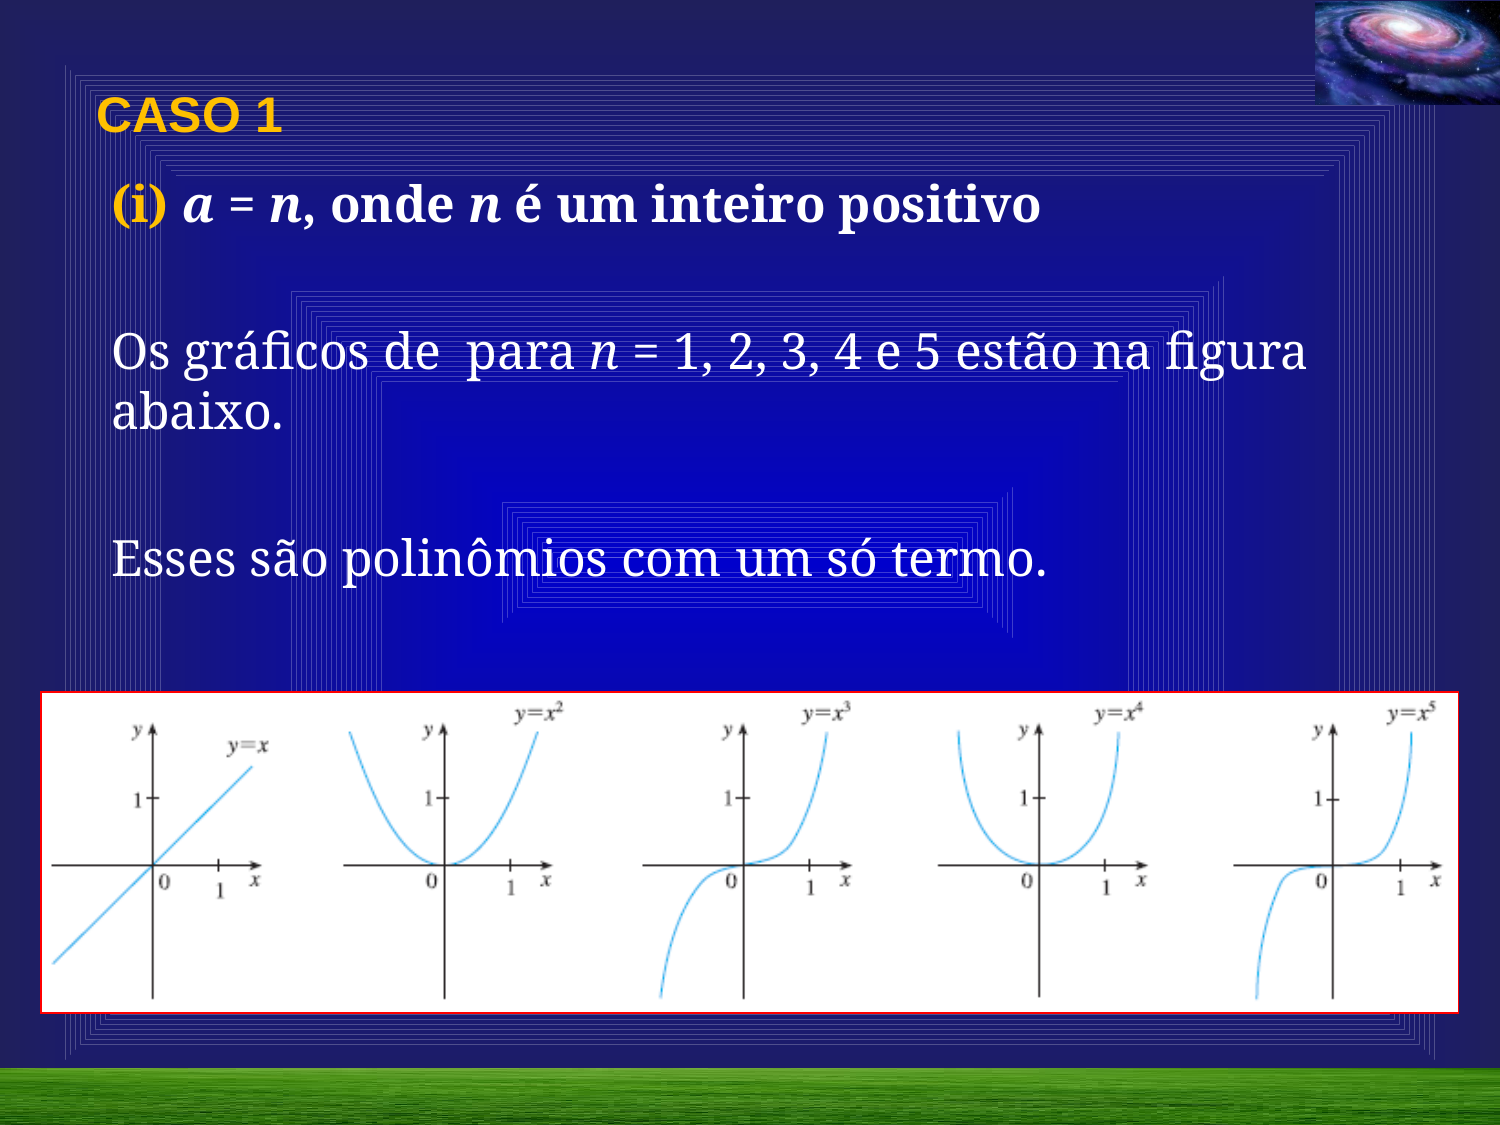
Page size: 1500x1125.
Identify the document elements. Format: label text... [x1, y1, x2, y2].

picture [1315, 1, 1500, 105]
picture [0, 1068, 1500, 1125]
picture [41, 692, 1458, 1013]
text_box CASO 1 [82, 63, 1474, 150]
